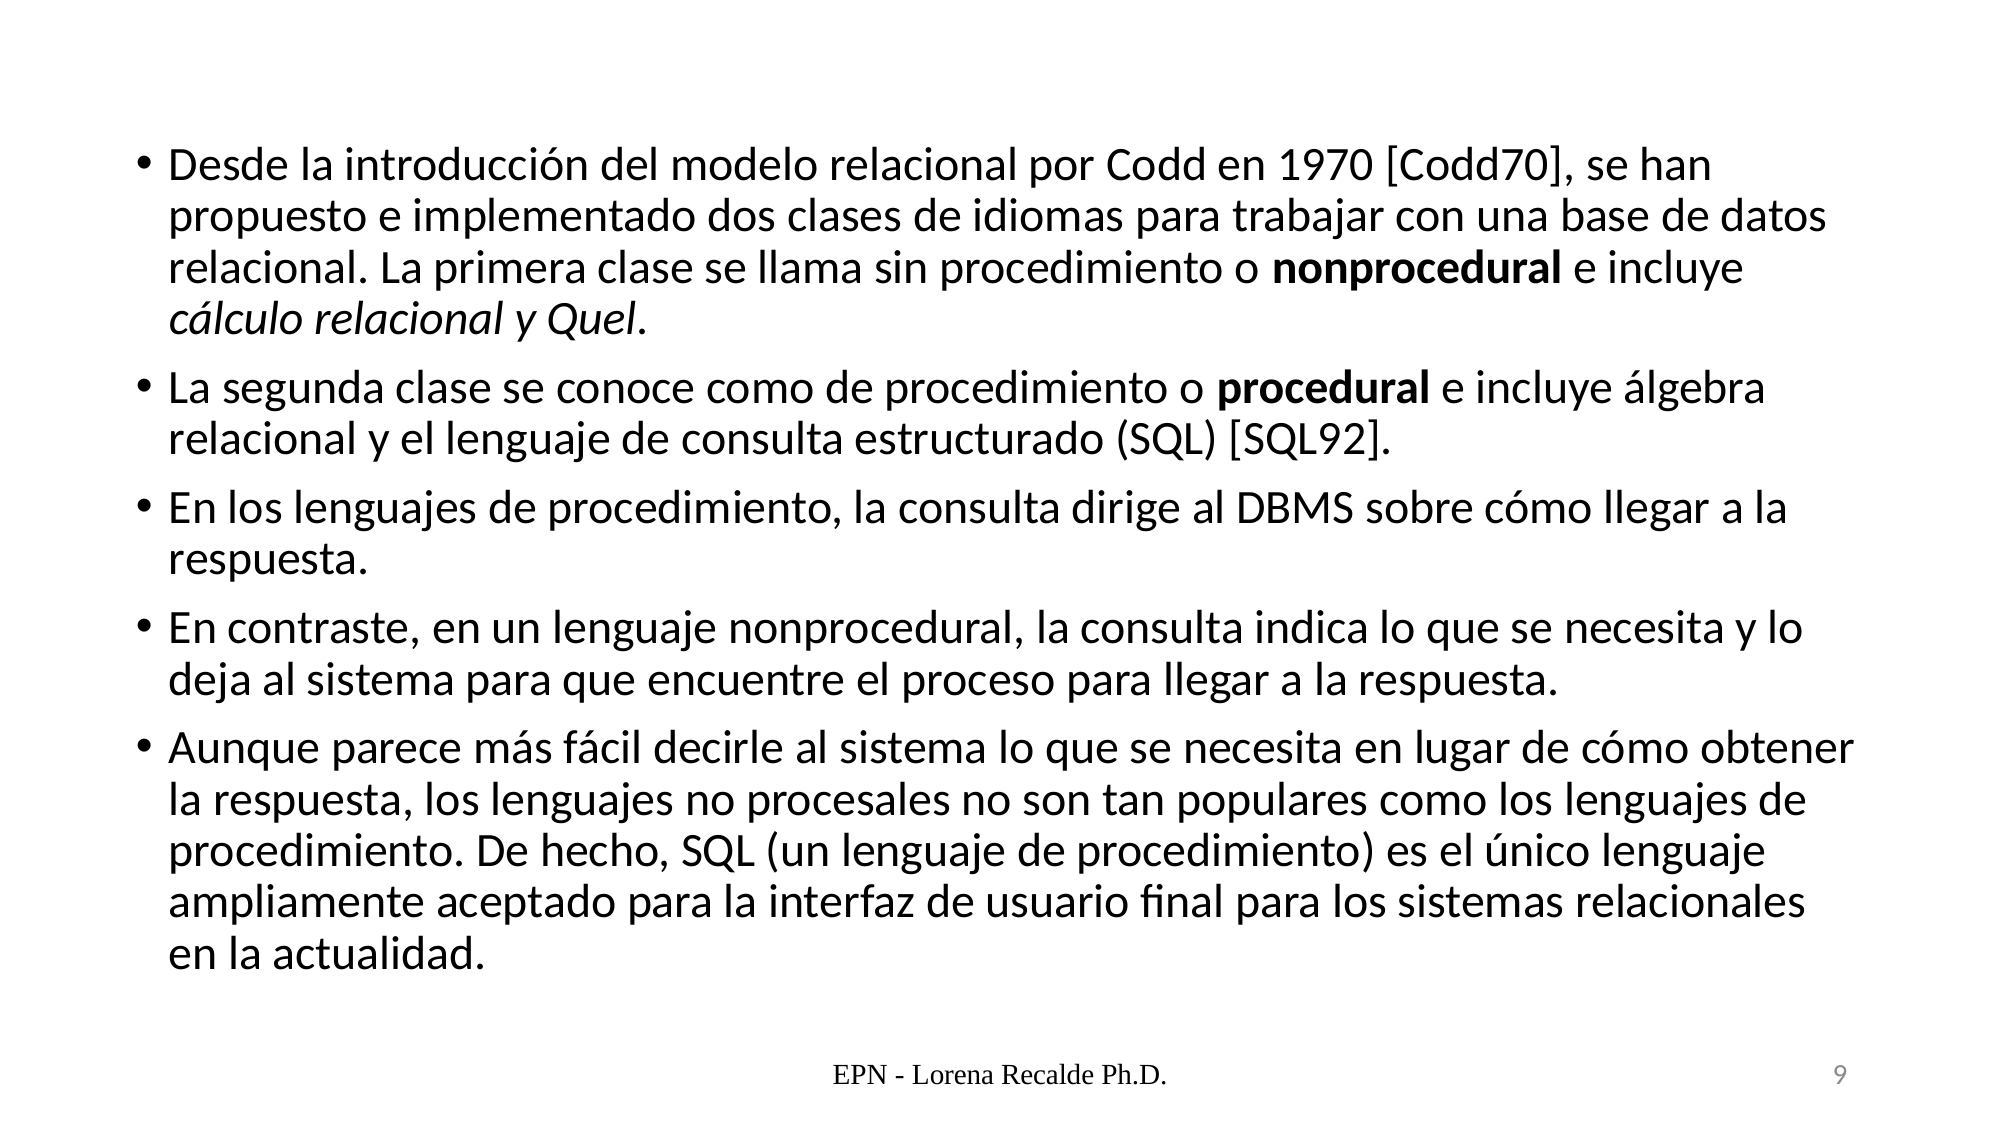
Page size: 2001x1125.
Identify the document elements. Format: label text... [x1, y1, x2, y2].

slide_number 9 [1412, 1042, 1863, 1103]
list Desde la introducción del modelo relacional por Codd en 1970 [Codd70], se han propuesto e implementado dos clases de idiomas para trabajar con una base de datos relacional. La primera clase se llama sin procedimiento o nonprocedural e incluye cálculo relacional y Quel. La segunda clase se conoce como de procedimiento o procedural e incluye álgebra relacional y el lenguaje de consulta estructurado (SQL) [SQL92]. En los lenguajes de procedimiento, la consulta dirige al DBMS sobre cómo llegar a la respuesta. En contraste, en un lenguaje nonprocedural, la consulta indica lo que se necesita y lo deja al sistema para que encuentre el proceso para llegar a la respuesta. Aunque parece más fácil decirle al sistema lo que se necesita en lugar de cómo obtener la respuesta, los lenguajes no procesales no son tan populares como los lenguajes de procedimiento. De hecho, SQL (un lenguaje de procedimiento) es el único lenguaje ampliamente aceptado para la interfaz de usuario final para los sistemas relacionales en la actualidad. [120, 131, 1880, 998]
footer EPN - Lorena Recalde Ph.D. [662, 1042, 1338, 1103]
